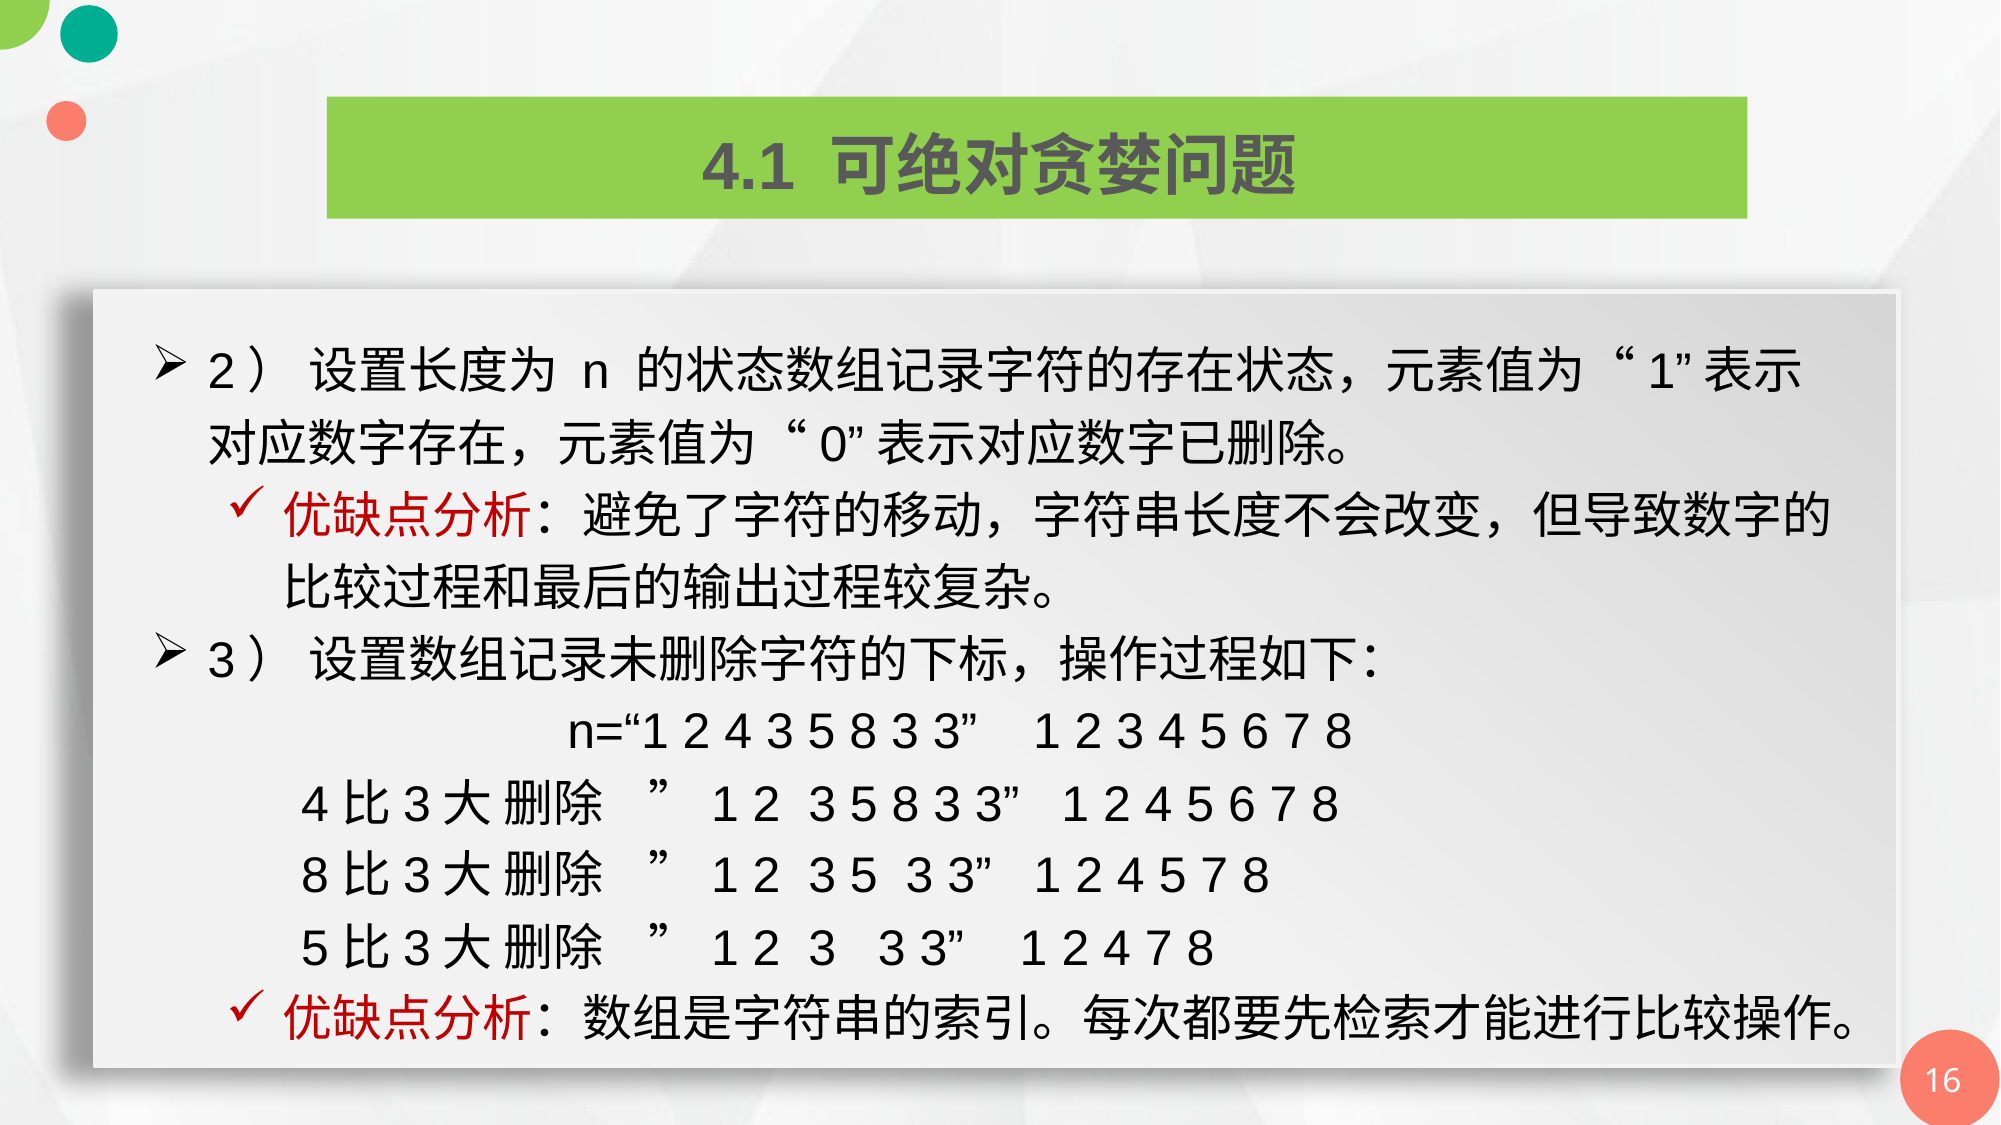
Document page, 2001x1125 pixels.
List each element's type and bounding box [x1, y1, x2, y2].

text_box [95, 96, 1899, 1067]
text_box [0, 0, 2000, 1125]
